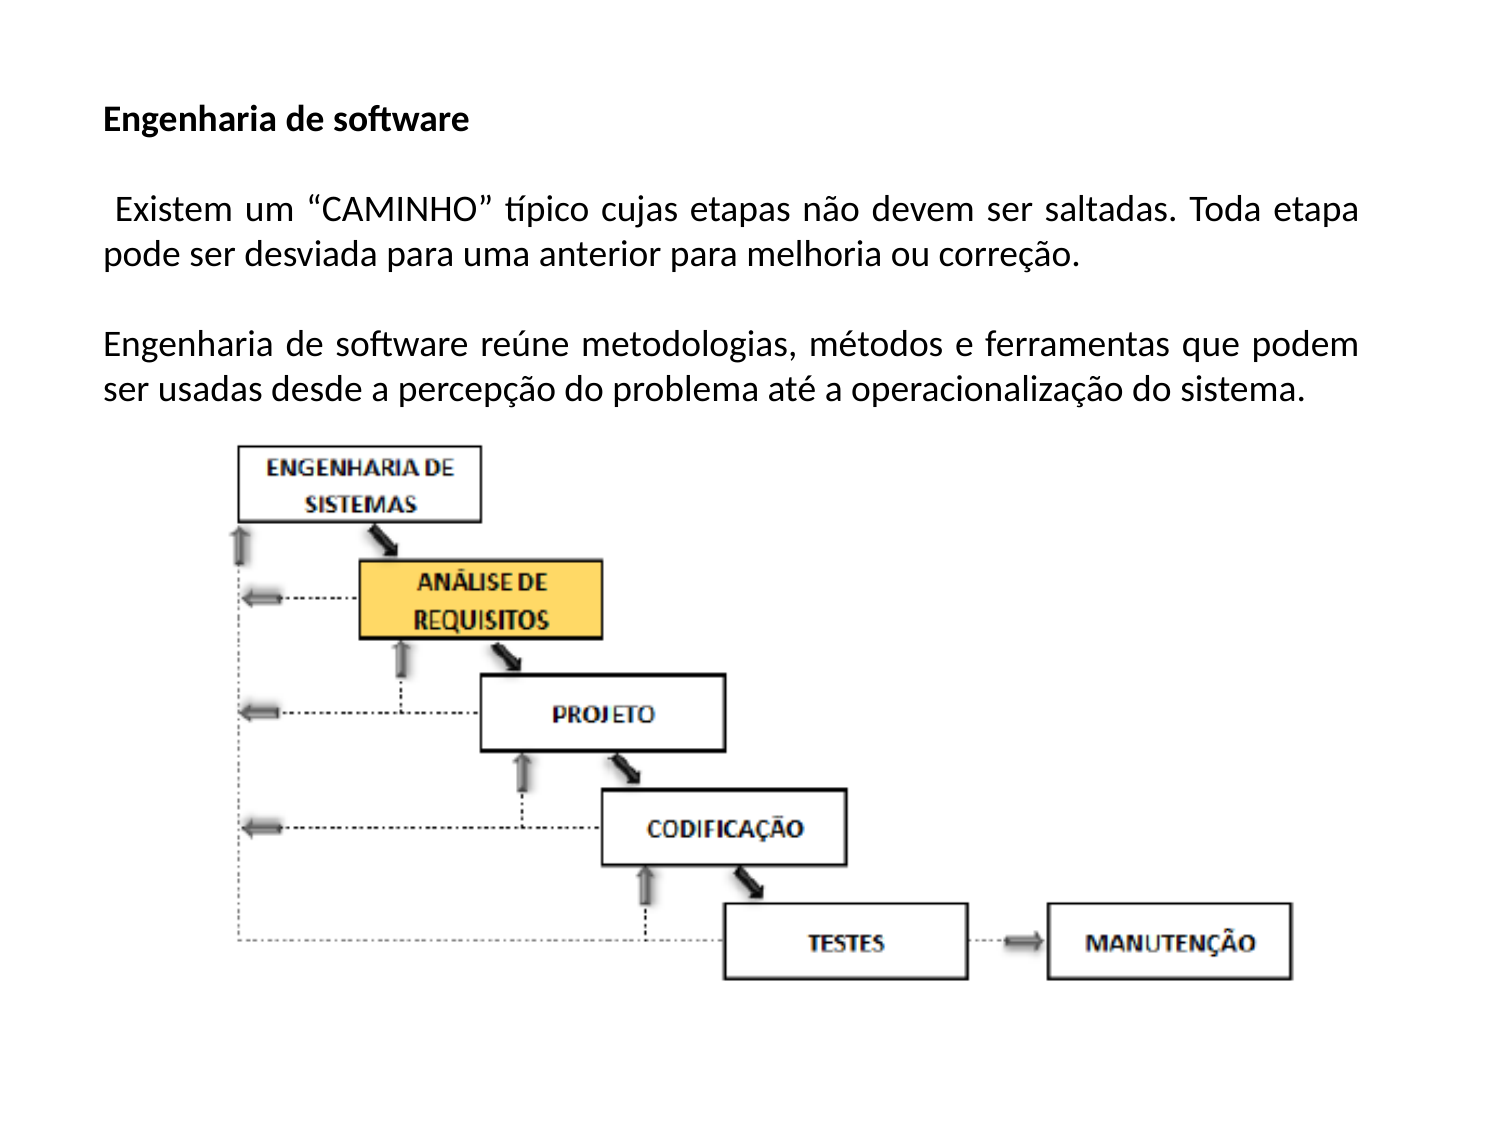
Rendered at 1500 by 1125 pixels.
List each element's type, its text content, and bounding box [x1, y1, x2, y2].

picture [170, 420, 1346, 995]
text_box Engenharia de software Existem um “CAMINHO” típico cujas etapas não devem ser saltadas. Toda etapa pode ser desviada para uma anterior para melhoria ou correção. Engenharia de software reúne metodologias, métodos e ferramentas que podem ser usadas desde a percepção do problema até a operacionalização do sistema. [88, 42, 1376, 417]
